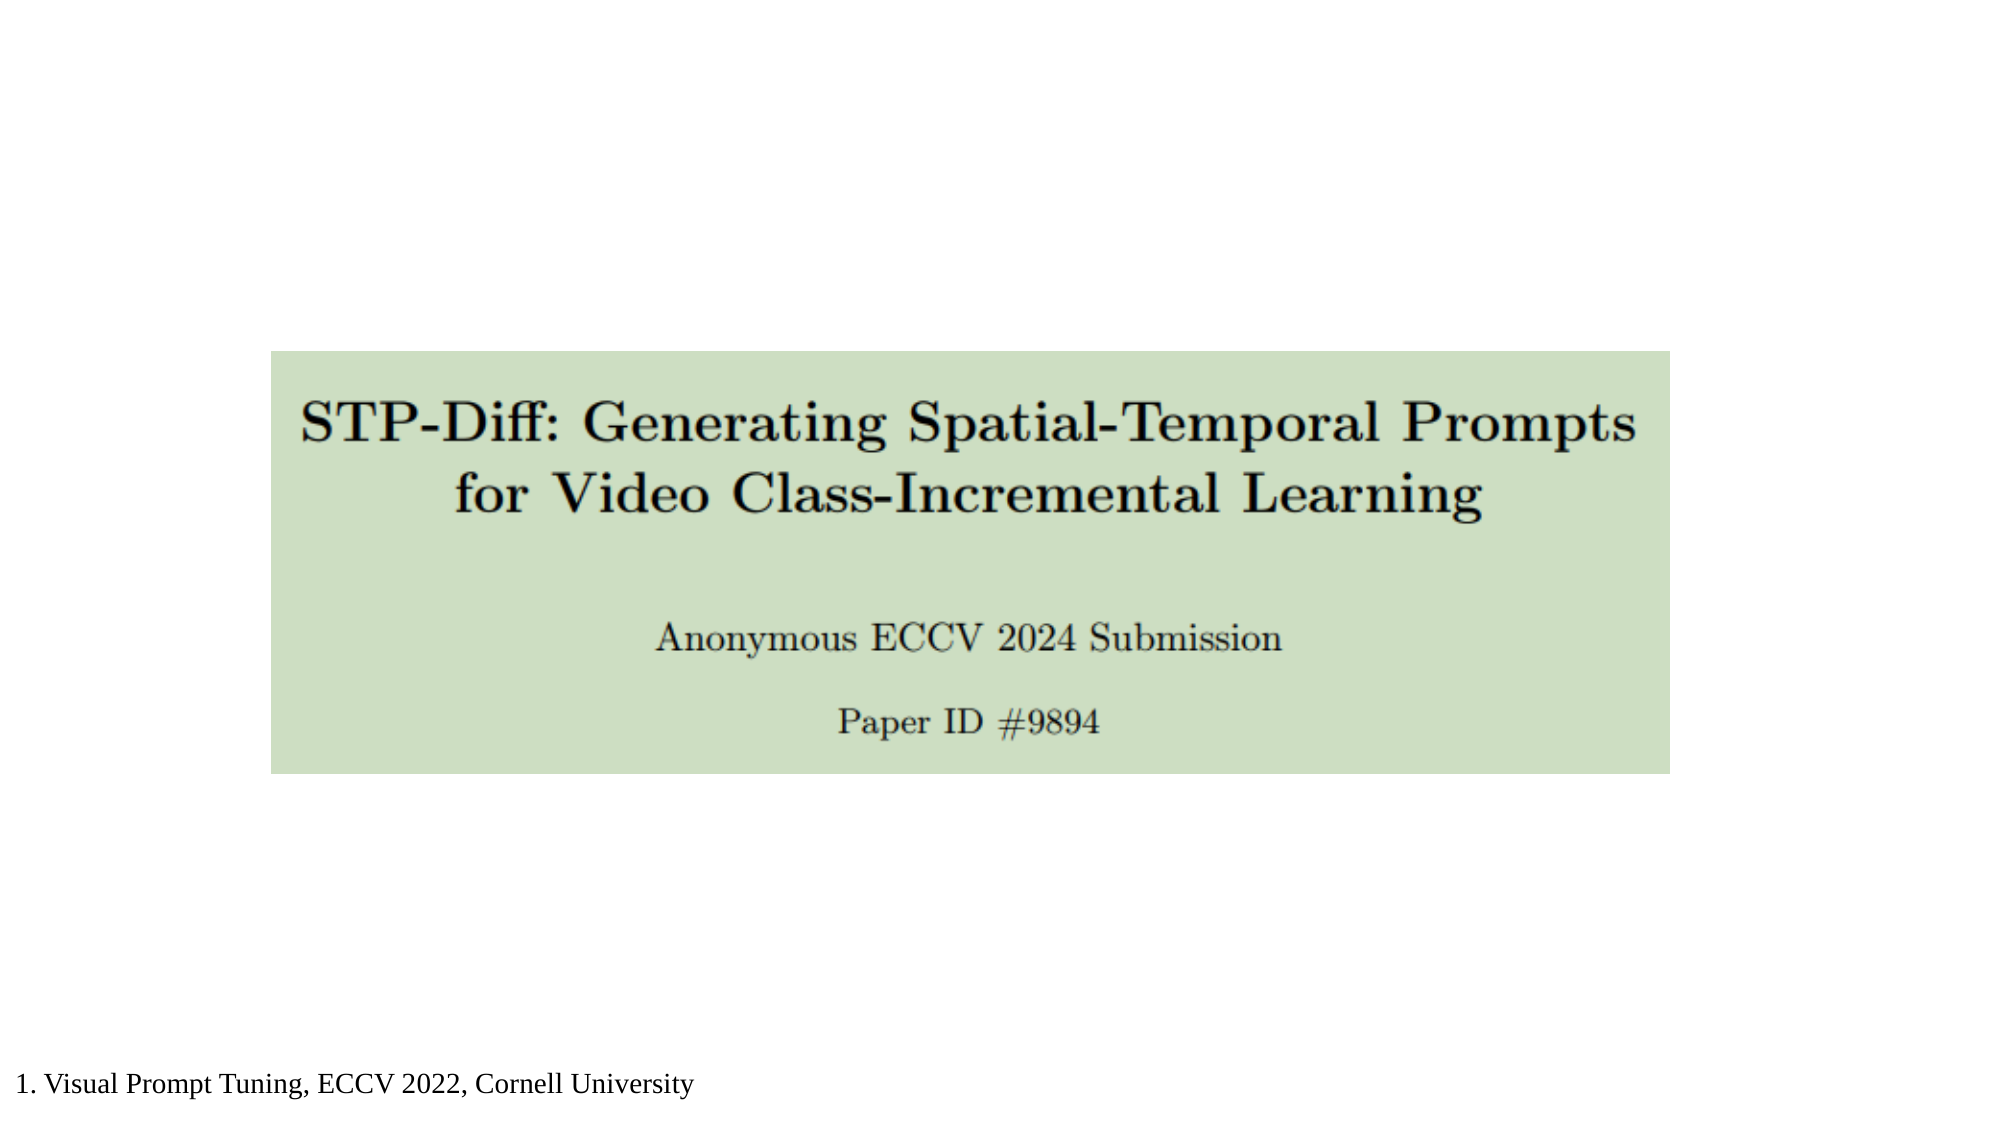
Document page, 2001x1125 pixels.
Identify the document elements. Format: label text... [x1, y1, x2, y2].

list 1. Visual Prompt Tuning, ECCV 2022, Cornell University [0, 1060, 971, 1125]
picture [271, 351, 1670, 774]
